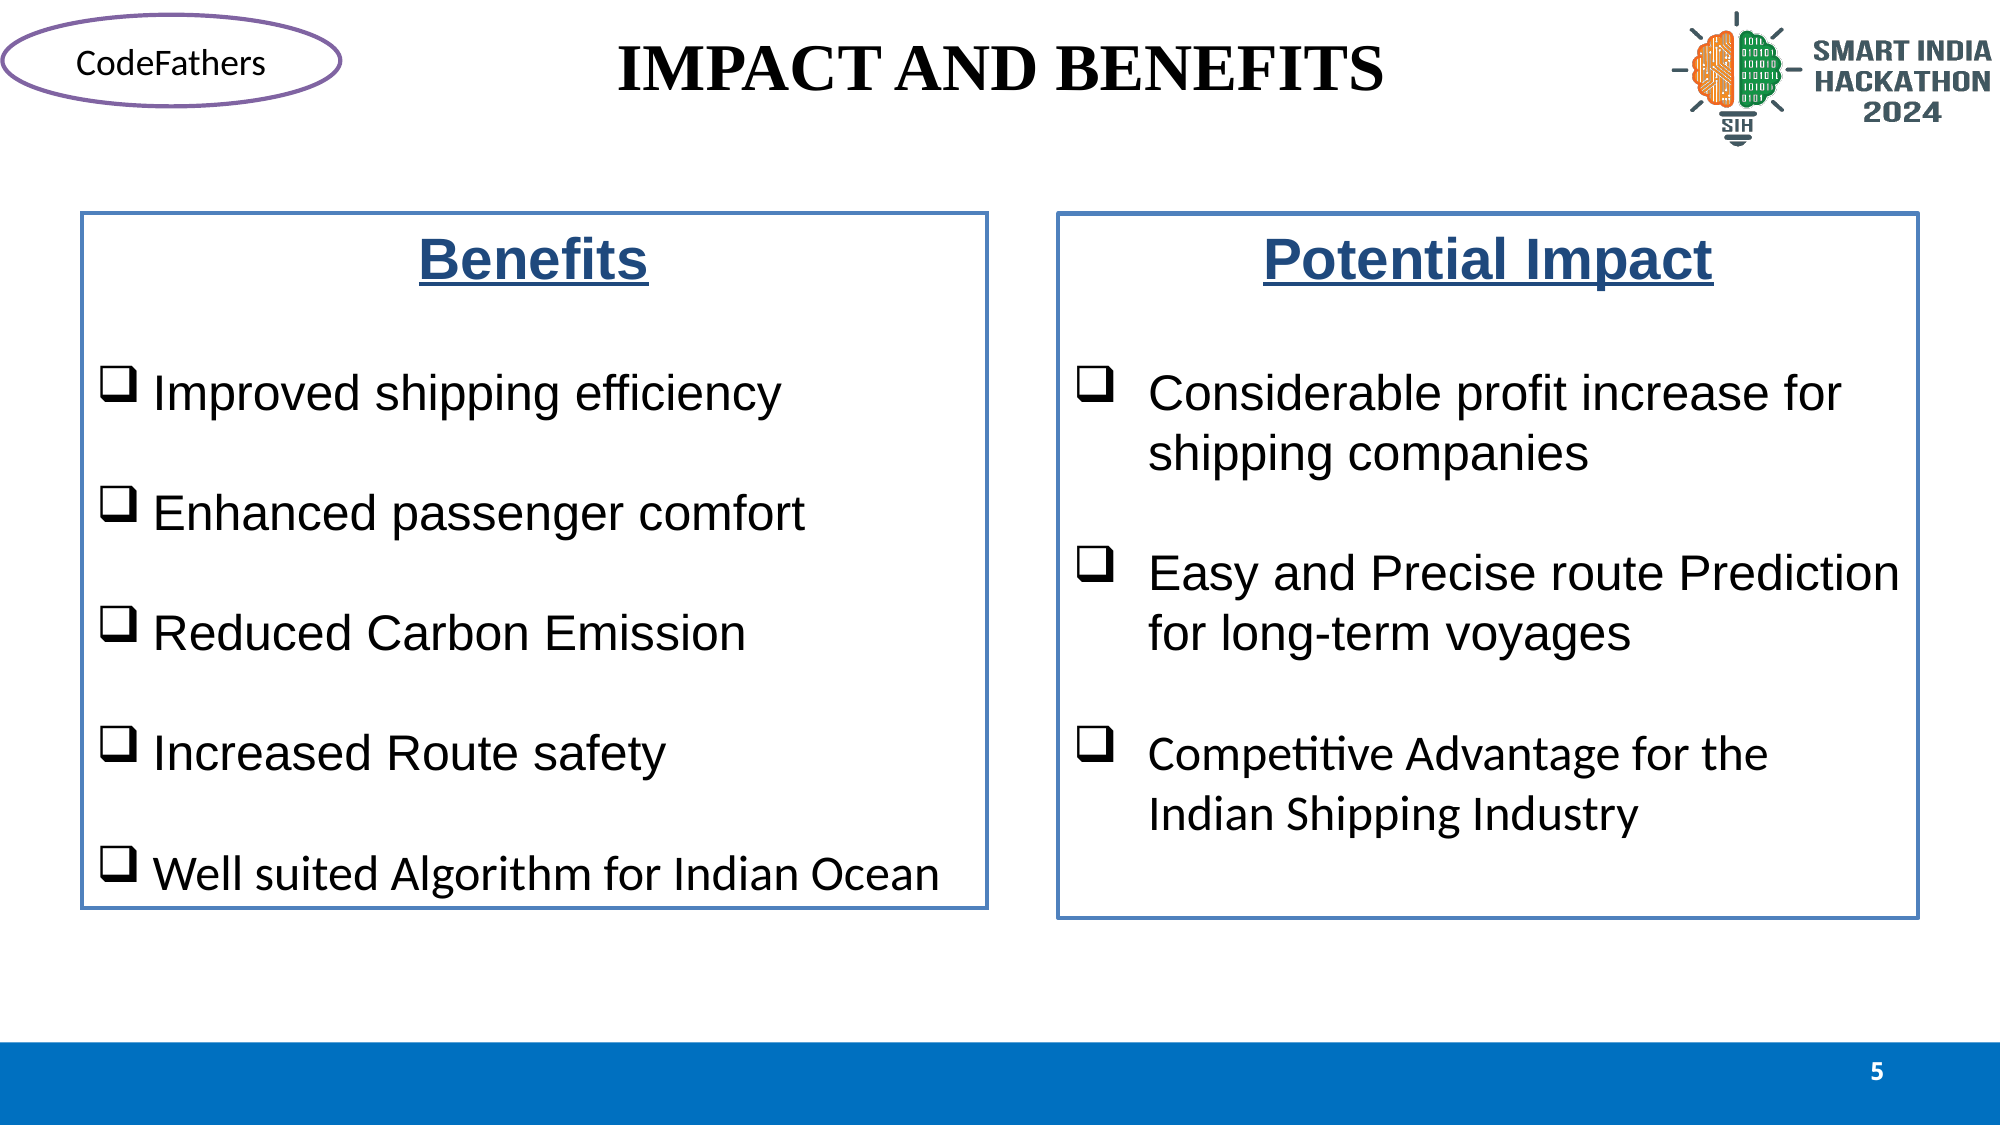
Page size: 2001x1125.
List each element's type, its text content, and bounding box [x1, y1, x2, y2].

picture [1661, 4, 2000, 161]
text_box CodeFathers [0, 12, 343, 109]
text_box [0, 1042, 2000, 1125]
text_box Potential Impact Considerable profit increase for shipping companies Easy and Precise route Prediction for long-term voyages Competitive Advantage for the Indian Shipping Industry [1058, 213, 1919, 919]
text_box Benefits Improved shipping efficiency Enhanced passenger comfort Reduced Carbon Emission Increased Route safety Well suited Algorithm for Indian Ocean [81, 213, 987, 909]
slide_number 5 [1433, 1042, 1900, 1103]
title IMPACT AND BENEFITS [313, 38, 1656, 89]
